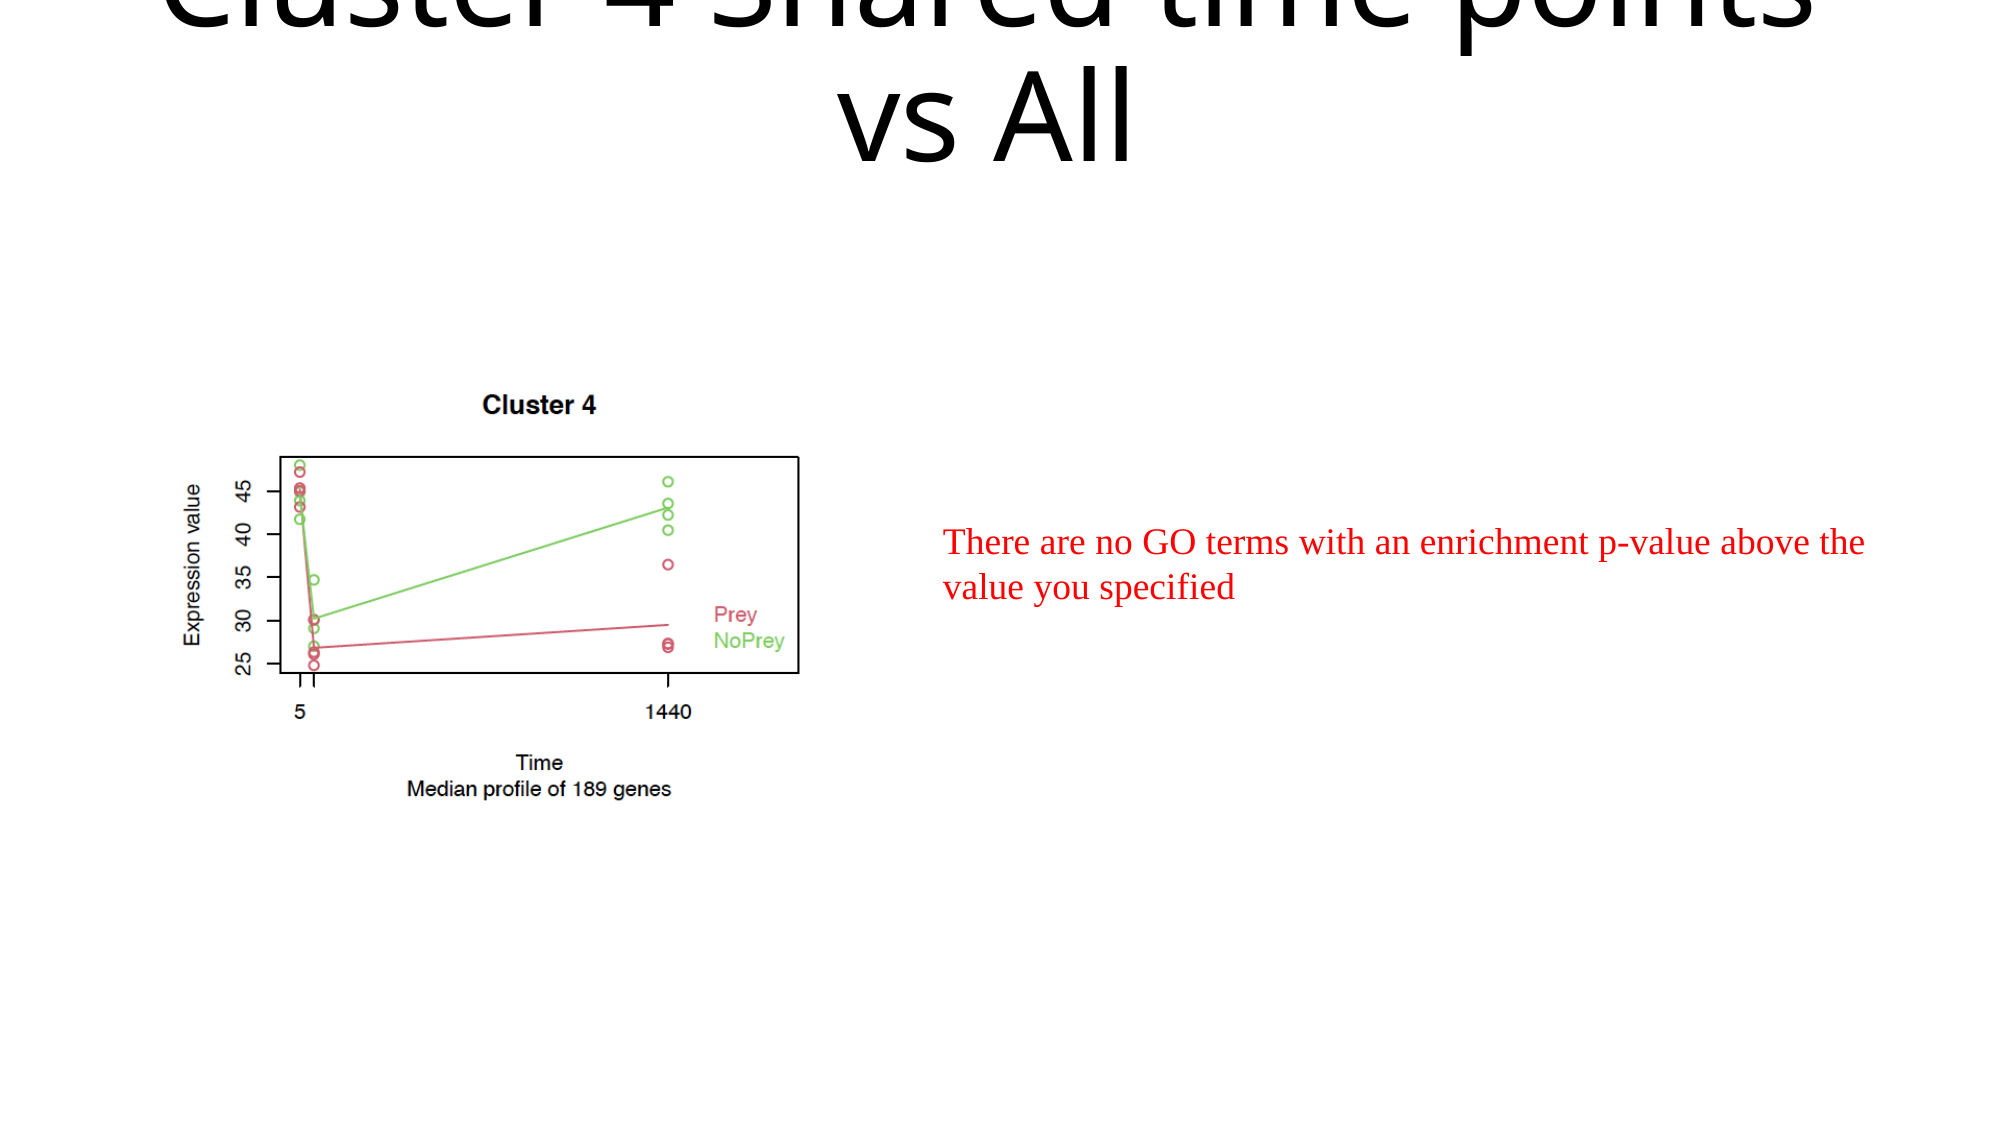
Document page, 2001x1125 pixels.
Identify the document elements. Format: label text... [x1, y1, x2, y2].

text_box There are no GO terms with an enrichment p-value above the value you specified [928, 509, 1929, 615]
title Cluster 4 Shared time points vs All [99, 0, 1875, 196]
picture [170, 363, 812, 816]
